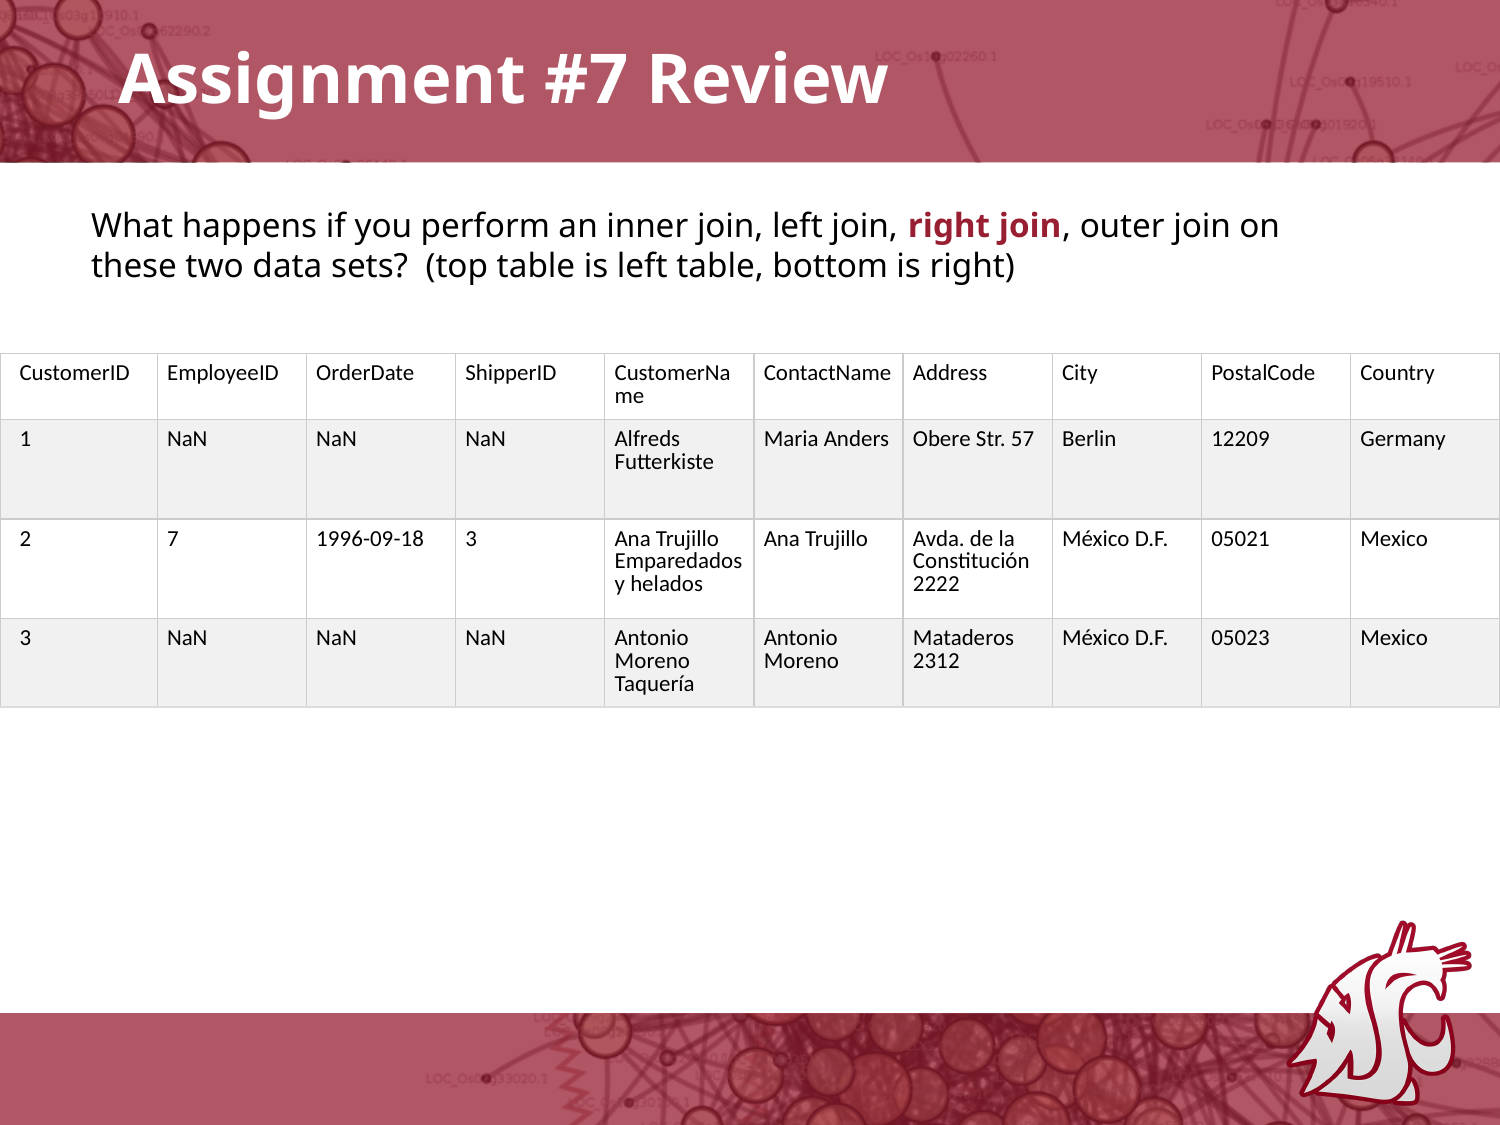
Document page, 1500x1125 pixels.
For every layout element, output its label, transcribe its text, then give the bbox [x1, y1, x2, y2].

table_cell Mexico [1351, 619, 1499, 706]
table_cell NaN [307, 619, 455, 706]
table_header PostalCode [1202, 354, 1350, 419]
table_cell Ana Trujillo [755, 520, 902, 618]
table_header OrderDate [307, 354, 455, 419]
table_cell Mexico [1351, 520, 1499, 618]
table_header EmployeeID [158, 354, 306, 419]
table_header CustomerName [605, 354, 753, 419]
table_cell México D.F. [1053, 520, 1201, 618]
table_cell Alfreds Futterkiste [605, 420, 753, 518]
table_cell 7 [158, 520, 306, 618]
table_cell Obere Str. 57 [904, 420, 1052, 518]
table_cell Antonio Moreno Taquería [605, 619, 753, 706]
table_cell México D.F. [1053, 619, 1201, 706]
table_cell Berlin [1053, 420, 1201, 518]
table_header Country [1351, 354, 1499, 419]
picture [1252, 886, 1500, 1125]
table_cell NaN [158, 420, 306, 518]
table_cell 1996-09-18 [307, 520, 455, 618]
table_cell NaN [307, 420, 455, 518]
table_header ContactName [755, 354, 902, 419]
table_cell NaN [456, 619, 604, 706]
table_cell Antonio Moreno [755, 619, 902, 706]
table_header ShipperID [456, 354, 604, 419]
table_cell 12209 [1202, 420, 1350, 518]
table_cell 05021 [1202, 520, 1350, 618]
table_cell Mataderos 2312 [904, 619, 1052, 706]
table_cell NaN [456, 420, 604, 518]
title Assignment #7 Review [103, 0, 1397, 163]
table_cell 05023 [1202, 619, 1350, 706]
table_cell Germany [1351, 420, 1499, 518]
table_cell Ana Trujillo Emparedados y helados [605, 520, 753, 618]
table_header City [1053, 354, 1201, 419]
table_cell 1 [1, 420, 157, 518]
table_cell 3 [456, 520, 604, 618]
table_cell 2 [1, 520, 157, 618]
table_cell 3 [1, 619, 157, 706]
table_cell NaN [158, 619, 306, 706]
table_cell Avda. de la Constitución 2222 [904, 520, 1052, 618]
text_box What happens if you perform an inner join, left join, right join, outer join on these two data sets? (top table is left table, bottom is right) [75, 196, 1370, 337]
table_header CustomerID [1, 354, 157, 419]
table_cell Maria Anders [755, 420, 902, 518]
table_header Address [904, 354, 1052, 419]
